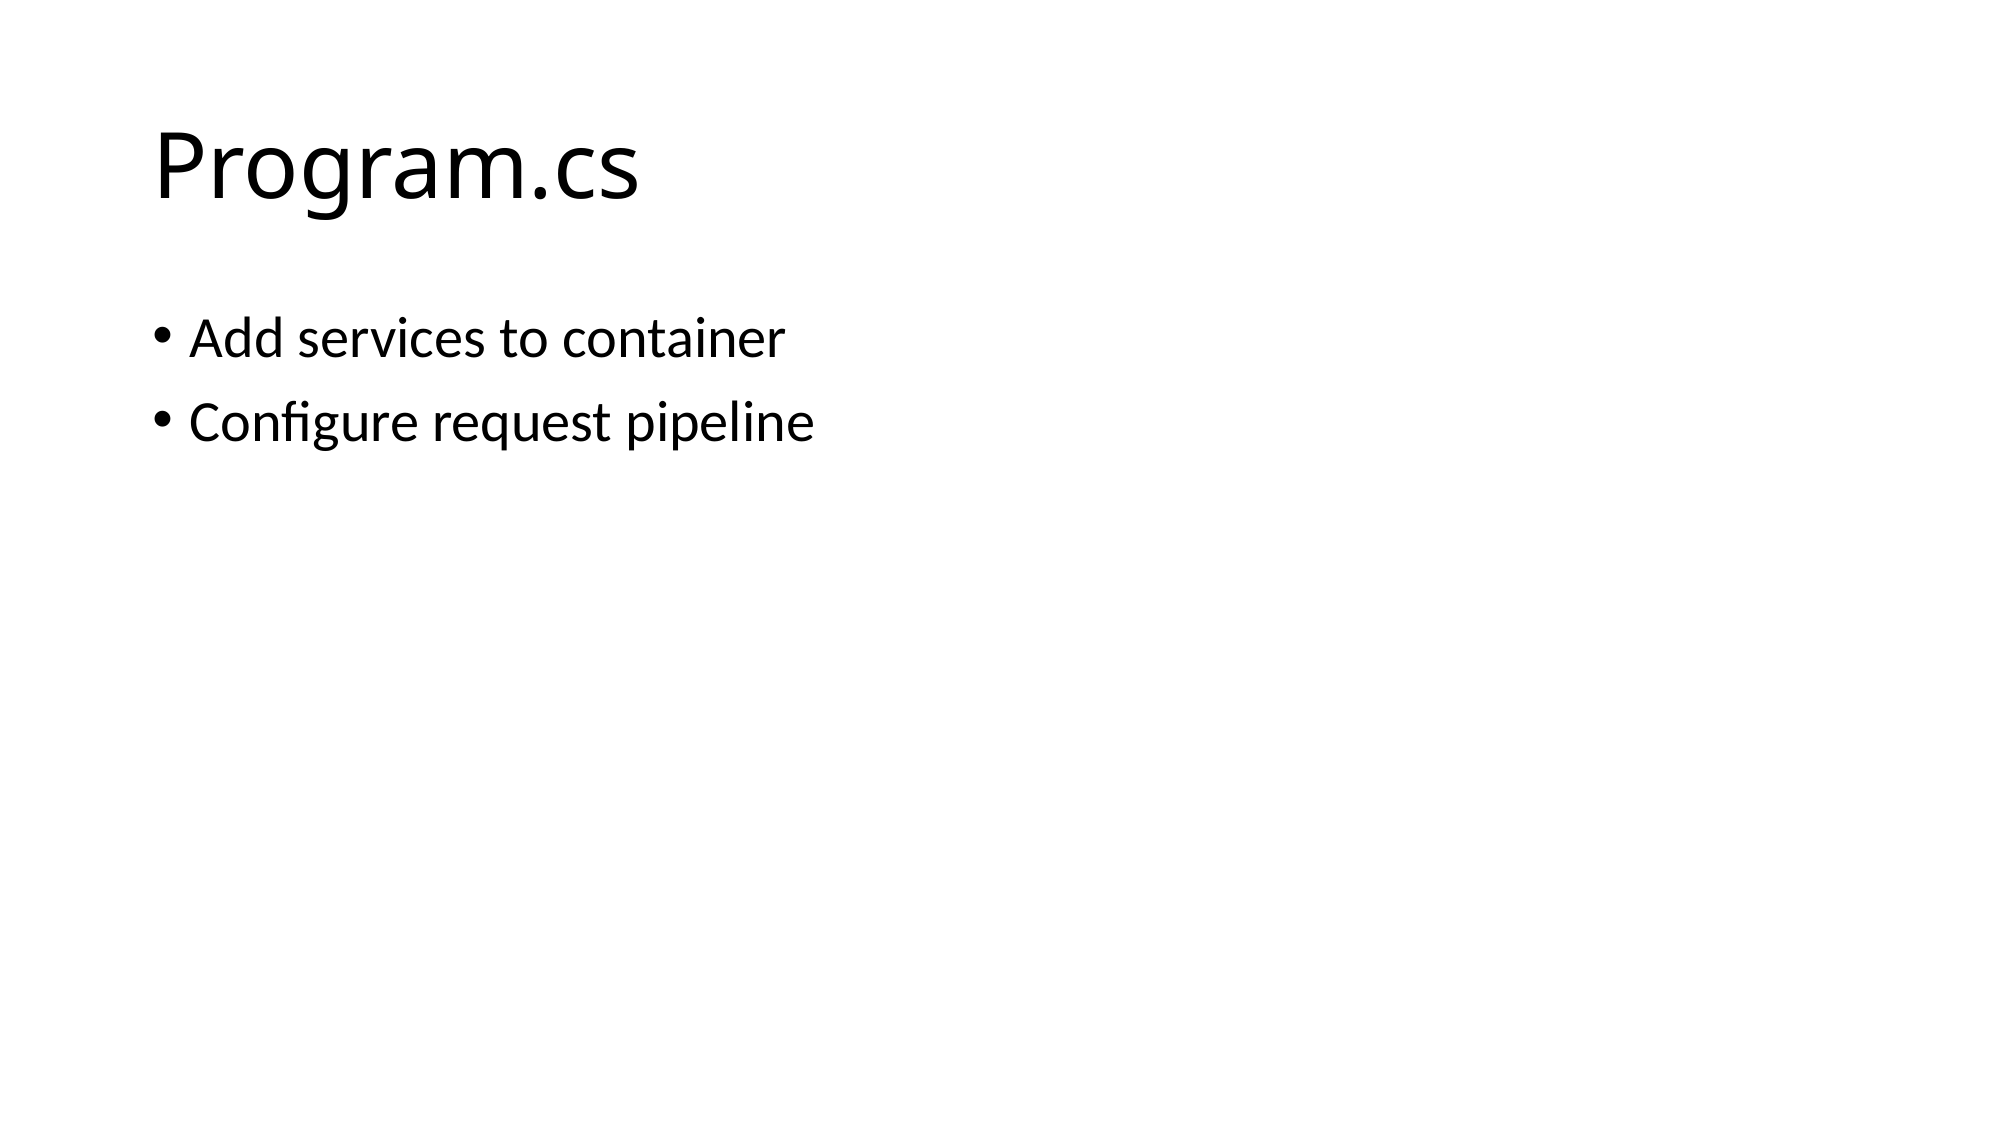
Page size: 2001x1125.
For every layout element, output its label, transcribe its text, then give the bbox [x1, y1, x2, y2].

list Add services to container Configure request pipeline [137, 299, 1863, 1014]
title Program.cs [137, 59, 1863, 278]
